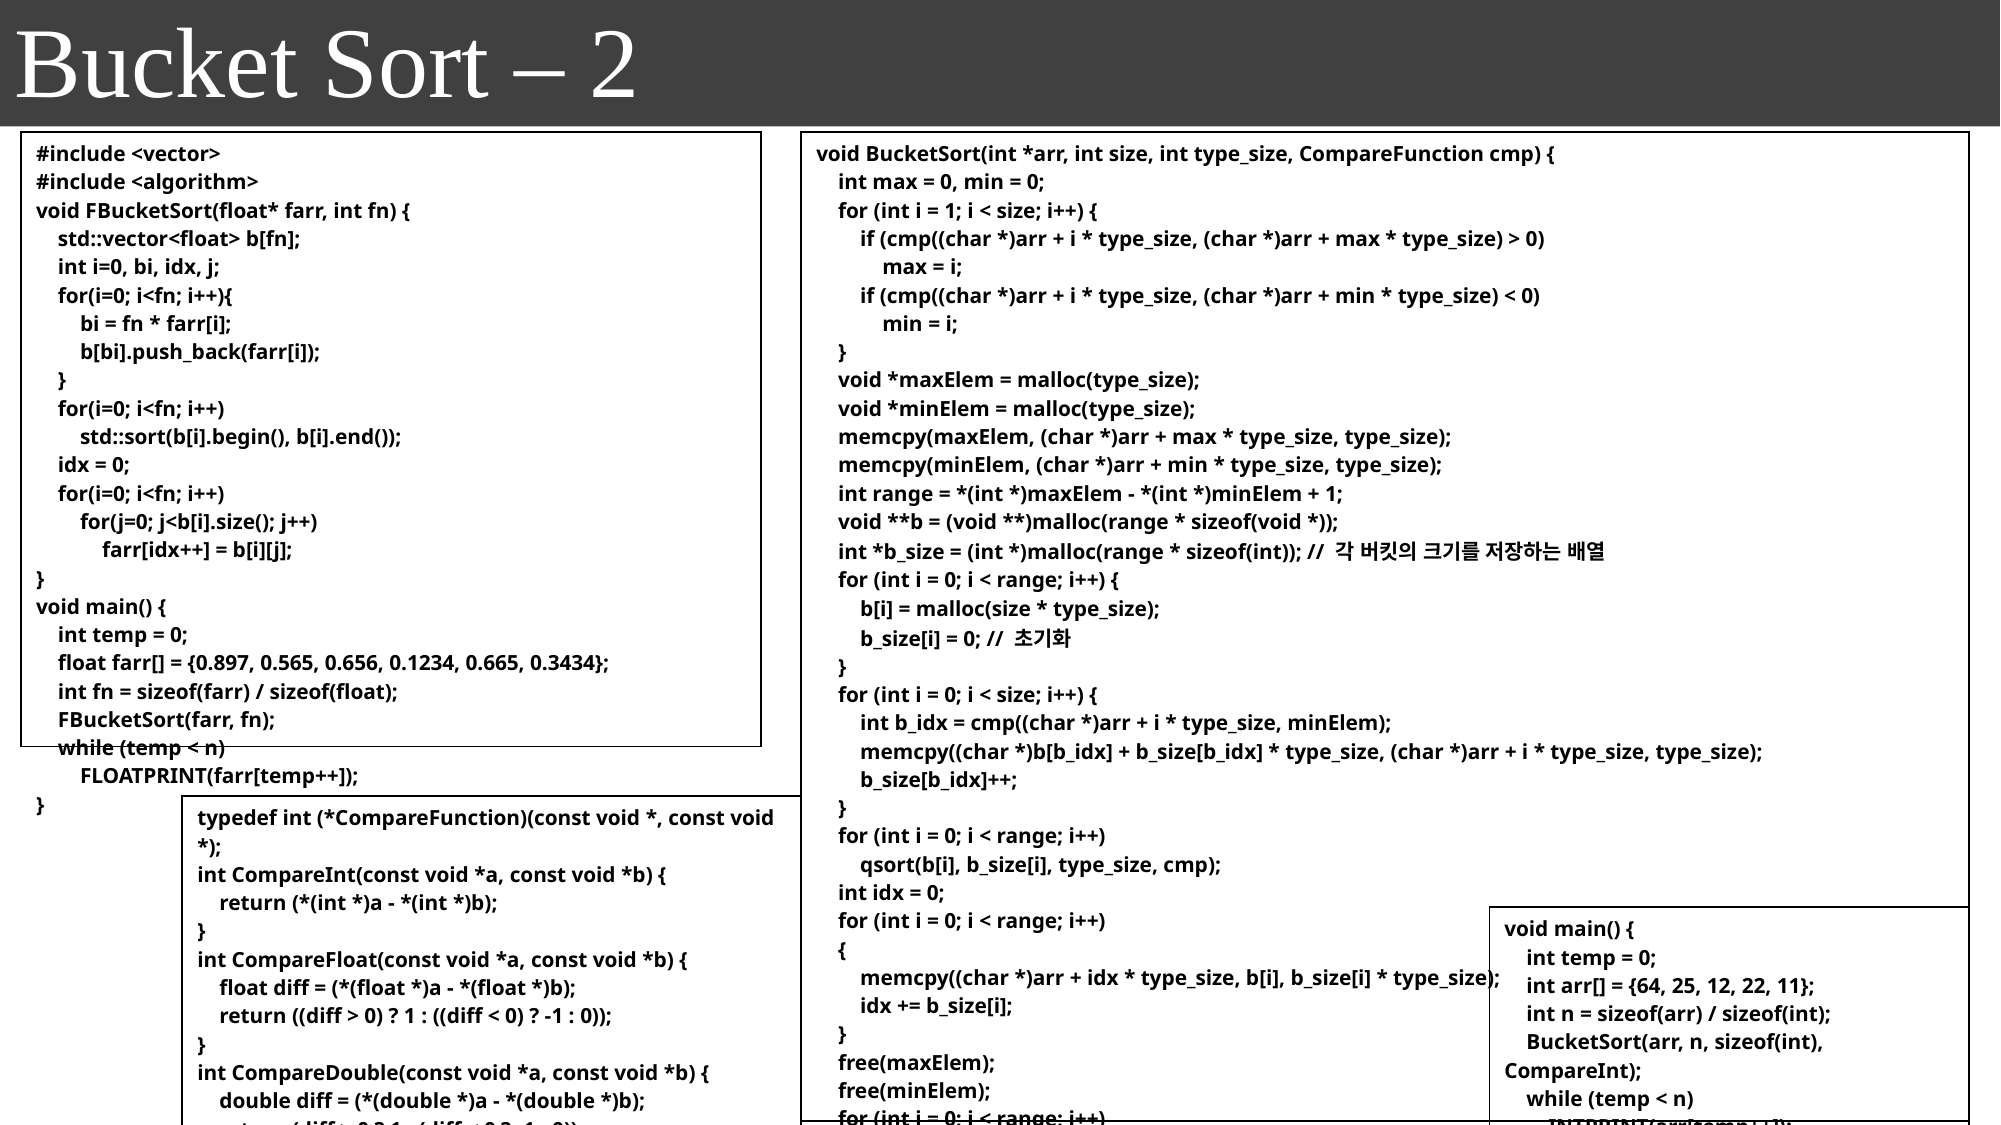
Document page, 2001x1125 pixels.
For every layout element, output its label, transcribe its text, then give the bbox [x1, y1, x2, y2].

table_header #include <vector> #include <algorithm> void FBucketSort(float* farr, int fn) { std::vector<float> b[fn]; int i=0, bi, idx, j; for(i=0; i<fn; i++){ bi = fn * farr[i]; b[bi].push_back(farr[i]); } for(i=0; i<fn; i++) std::sort(b[i].begin(), b[i].end()); idx = 0; for(i=0; i<fn; i++) for(j=0; j<b[i].size(); j++) farr[idx++] = b[i][j]; } void main() { int temp = 0; float farr[] = {0.897, 0.565, 0.656, 0.1234, 0.665, 0.3434}; int fn = sizeof(farr) / sizeof(float); FBucketSort(farr, fn); while (temp < n) FLOATPRINT(farr[temp++]); } [22, 133, 760, 746]
table_header void BucketSort(int *arr, int size, int type_size, CompareFunction cmp) { int max = 0, min = 0; for (int i = 1; i < size; i++) { if (cmp((char *)arr + i * type_size, (char *)arr + max * type_size) > 0) max = i; if (cmp((char *)arr + i * type_size, (char *)arr + min * type_size) < 0) min = i; } void *maxElem = malloc(type_size); void *minElem = malloc(type_size); memcpy(maxElem, (char *)arr + max * type_size, type_size); memcpy(minElem, (char *)arr + min * type_size, type_size); int range = *(int *)maxElem - *(int *)minElem + 1; void **b = (void **)malloc(range * sizeof(void *)); int *b_size = (int *)malloc(range * sizeof(int)); // 각 버킷의 크기를 저장하는 배열 for (int i = 0; i < range; i++) { b[i] = malloc(size * type_size); b_size[i] = 0; // 초기화 } for (int i = 0; i < size; i++) { int b_idx = cmp((char *)arr + i * type_size, minElem); memcpy((char *)b[b_idx] + b_size[b_idx] * type_size, (char *)arr + i * type_size, type_size); b_size[b_idx]++; } for (int i = 0; i < range; i++) qsort(b[i], b_size[i], type_size, cmp); int idx = 0; for (int i = 0; i < range; i++) { memcpy((char *)arr + idx * type_size, b[i], b_size[i] * type_size); idx += b_size[i]; } free(maxElem); free(minElem); for (int i = 0; i < range; i++) free(b[i]); free(b); free(b_size); } [802, 133, 1968, 1120]
table_header void main() { int temp = 0; int arr[] = {64, 25, 12, 22, 11}; int n = sizeof(arr) / sizeof(int); BucketSort(arr, n, sizeof(int), CompareInt); while (temp < n) INTPRINT(arr[temp++]); } [1490, 908, 1968, 1125]
table_header typedef int (*CompareFunction)(const void *, const void *); int CompareInt(const void *a, const void *b) { return (*(int *)a - *(int *)b); } int CompareFloat(const void *a, const void *b) { float diff = (*(float *)a - *(float *)b); return ((diff > 0) ? 1 : ((diff < 0) ? -1 : 0)); } int CompareDouble(const void *a, const void *b) { double diff = (*(double *)a - *(double *)b); return (diff > 0 ? 1 : (diff < 0 ? -1 : 0)); } [183, 797, 800, 1125]
text_box Bucket Sort – 2 [0, 0, 2000, 126]
